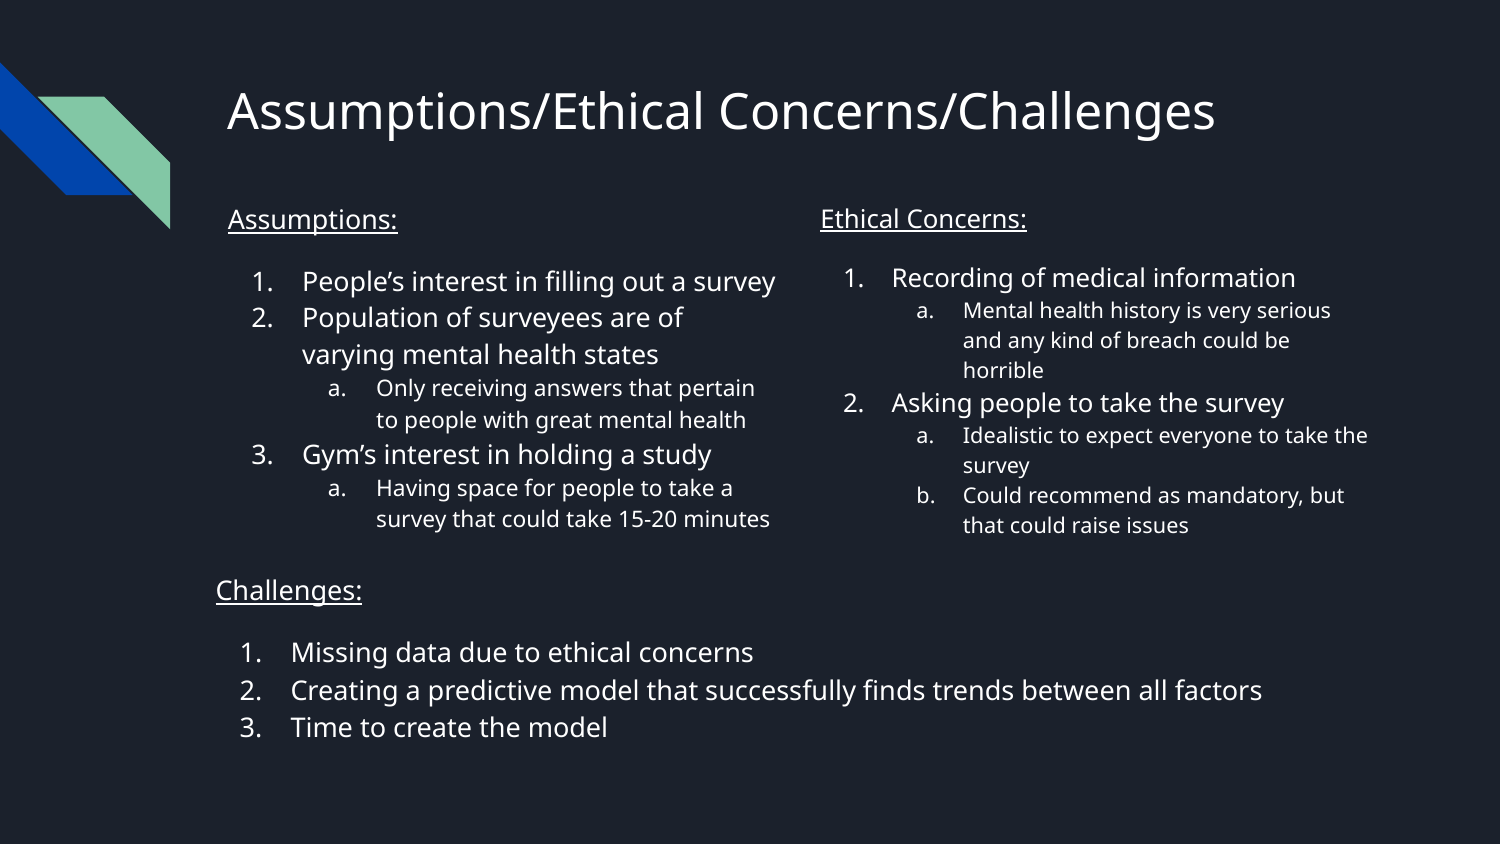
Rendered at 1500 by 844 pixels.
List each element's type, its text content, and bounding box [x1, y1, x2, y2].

list Challenges: Missing data due to ethical concerns Creating a predictive model that successfully finds trends between all factors Time to create the model [200, 553, 1394, 830]
list Assumptions: People’s interest in filling out a survey Population of surveyees are of varying mental health states Only receiving answers that pertain to people with great mental health Gym’s interest in holding a study Having space for people to take a survey that could take 15-20 minutes [212, 183, 793, 553]
list Ethical Concerns: Recording of medical information Mental health history is very serious and any kind of breach could be horrible Asking people to take the survey Idealistic to expect everyone to take the survey Could recommend as mandatory, but that could raise issues [805, 183, 1385, 553]
title Assumptions/Ethical Concerns/Challenges [212, 64, 1368, 215]
